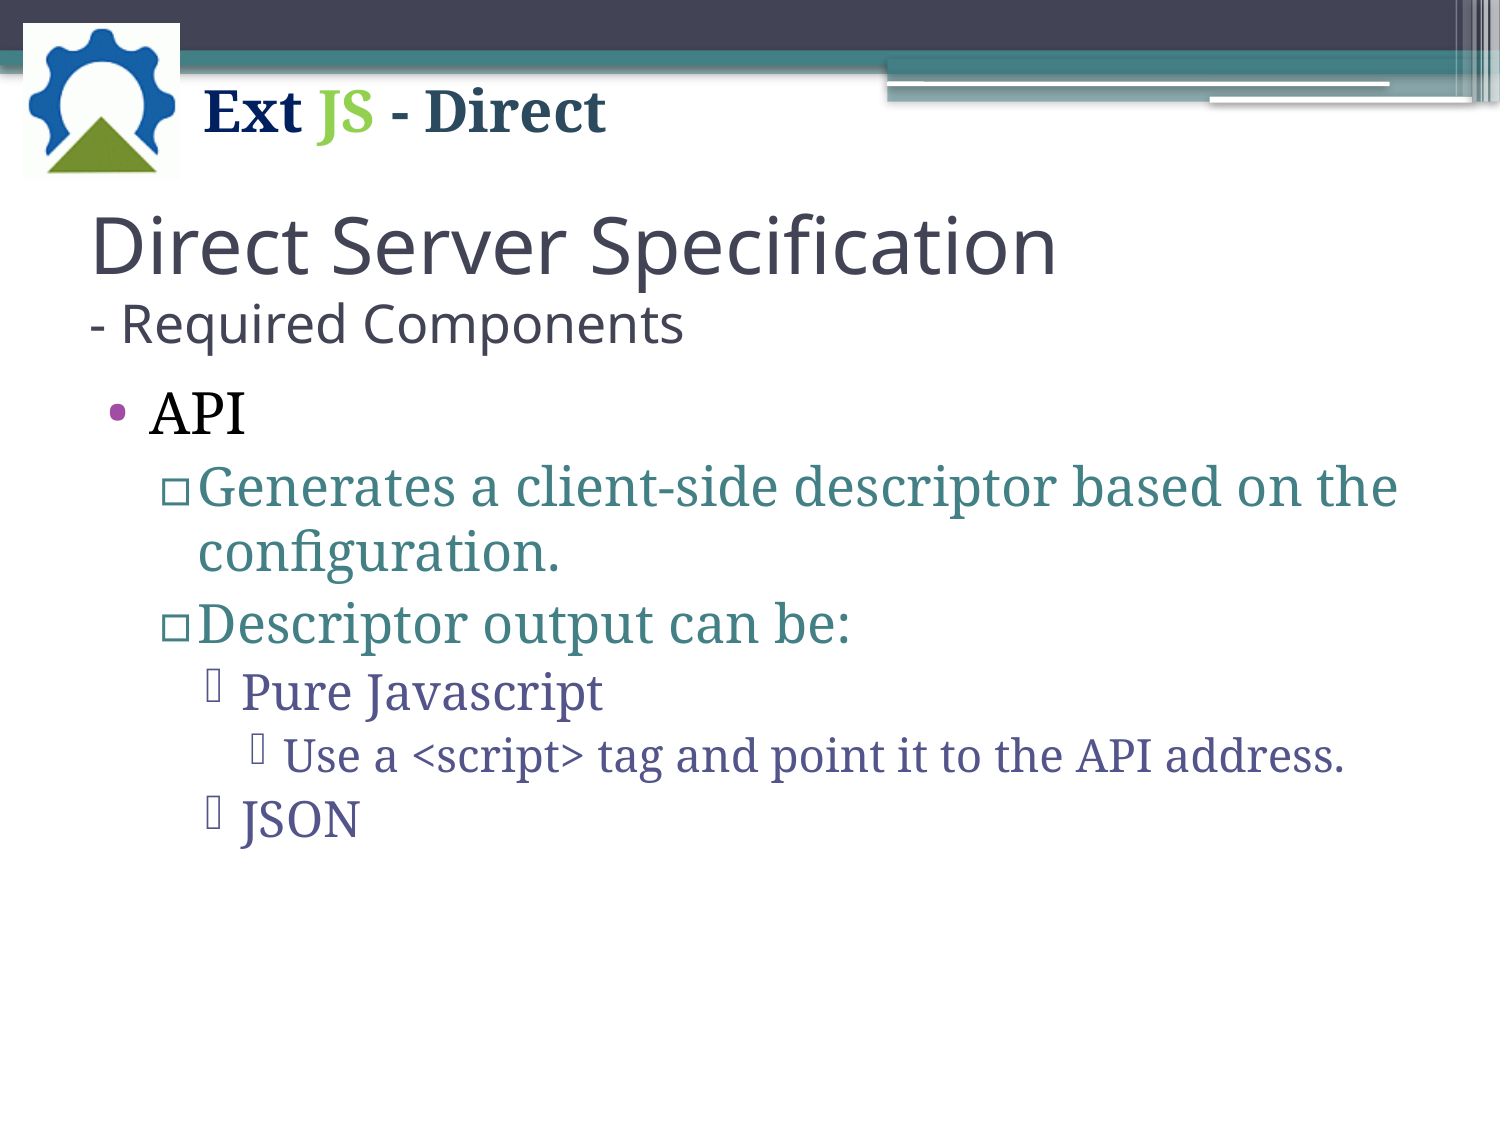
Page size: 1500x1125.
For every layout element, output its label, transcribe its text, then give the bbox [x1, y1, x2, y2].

title Direct Server Specification - Required Components [75, 187, 1425, 363]
list API Generates a client-side descriptor based on the configuration. Descriptor output can be: Pure Javascript Use a <script> tag and point it to the API address. JSON [75, 368, 1425, 1079]
text_box Ext JS - Direct [189, 66, 623, 152]
picture [23, 23, 180, 180]
